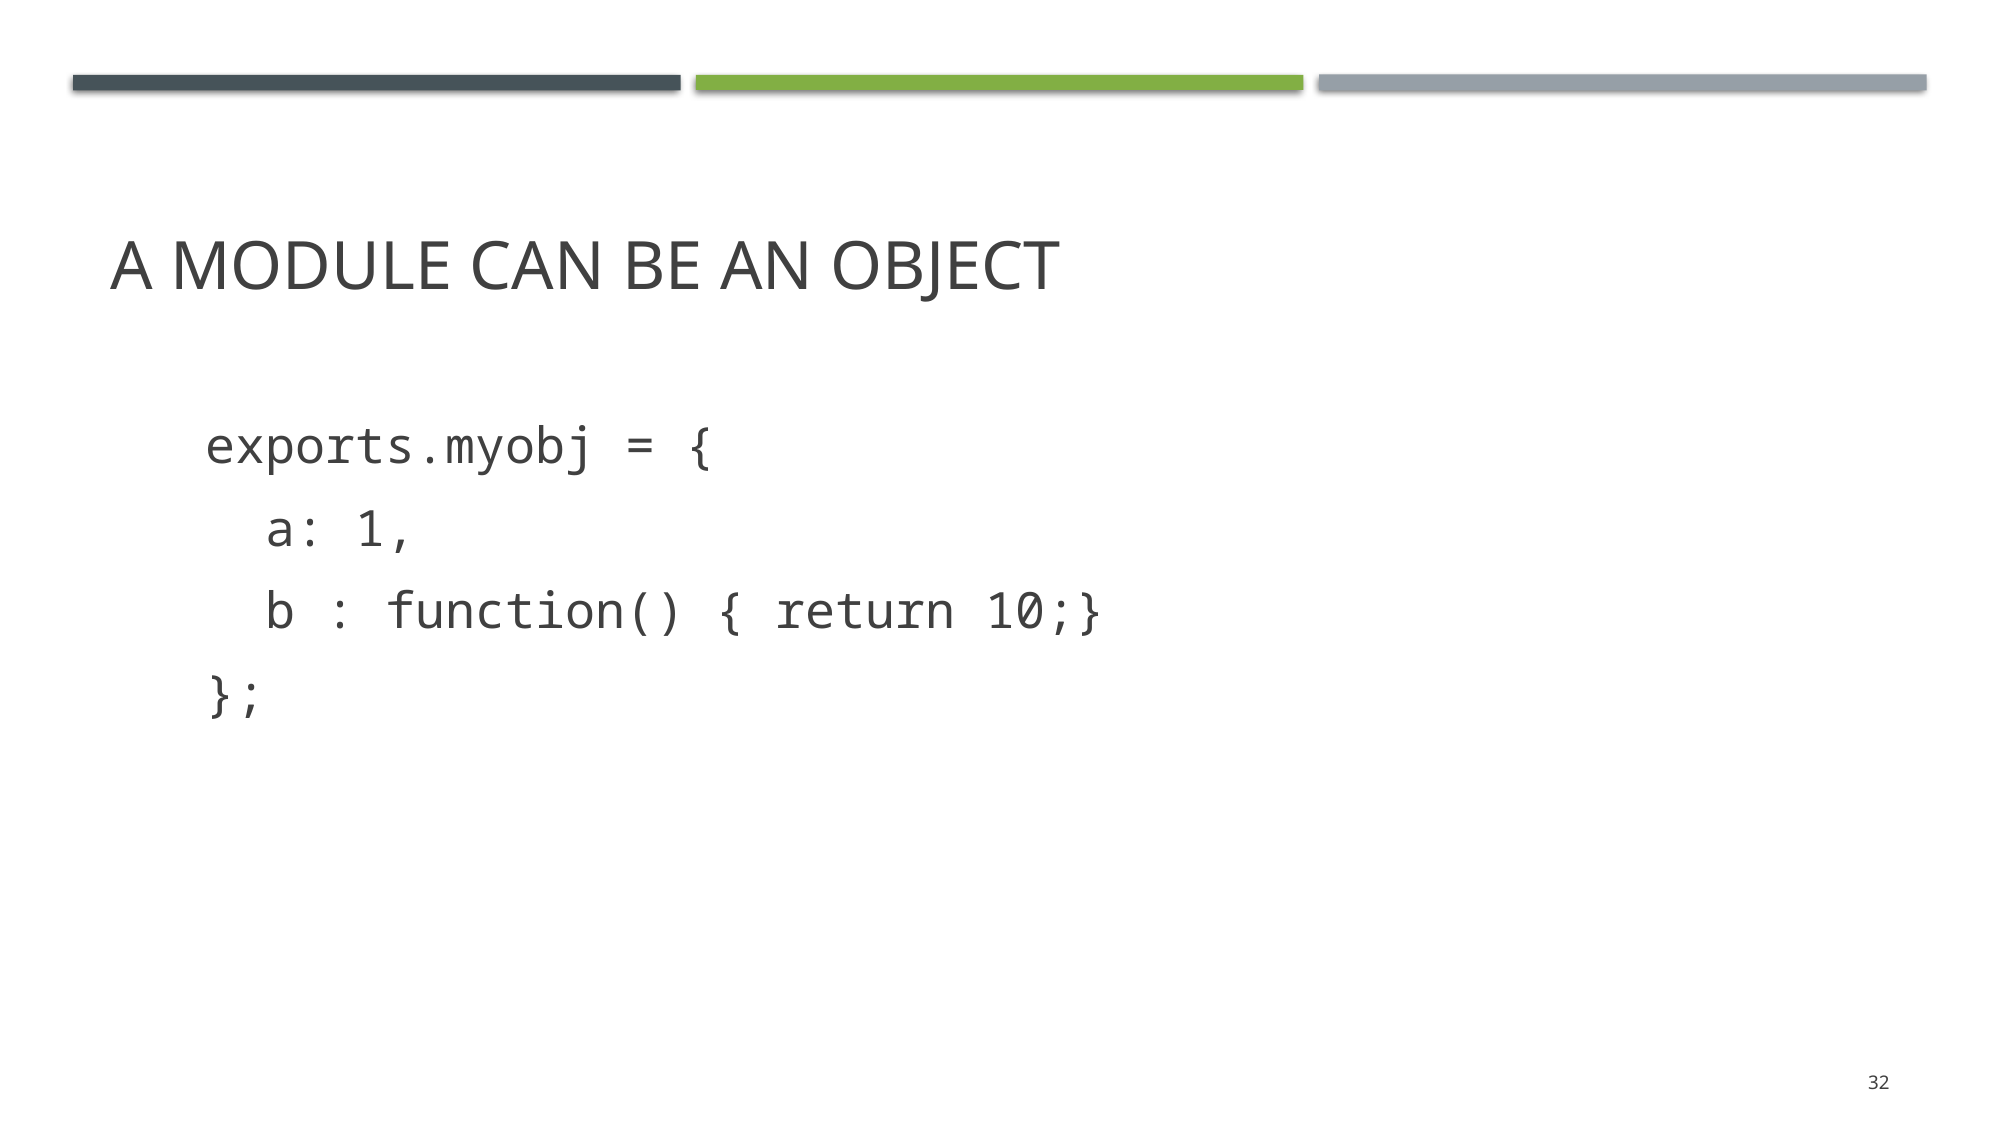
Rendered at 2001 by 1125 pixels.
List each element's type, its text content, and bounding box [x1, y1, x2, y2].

title A module can be an object [95, 115, 1905, 311]
list exports.myobj = { a: 1, b : function() { return 10;} }; [190, 406, 1385, 779]
slide_number 32 [1732, 1053, 1905, 1114]
